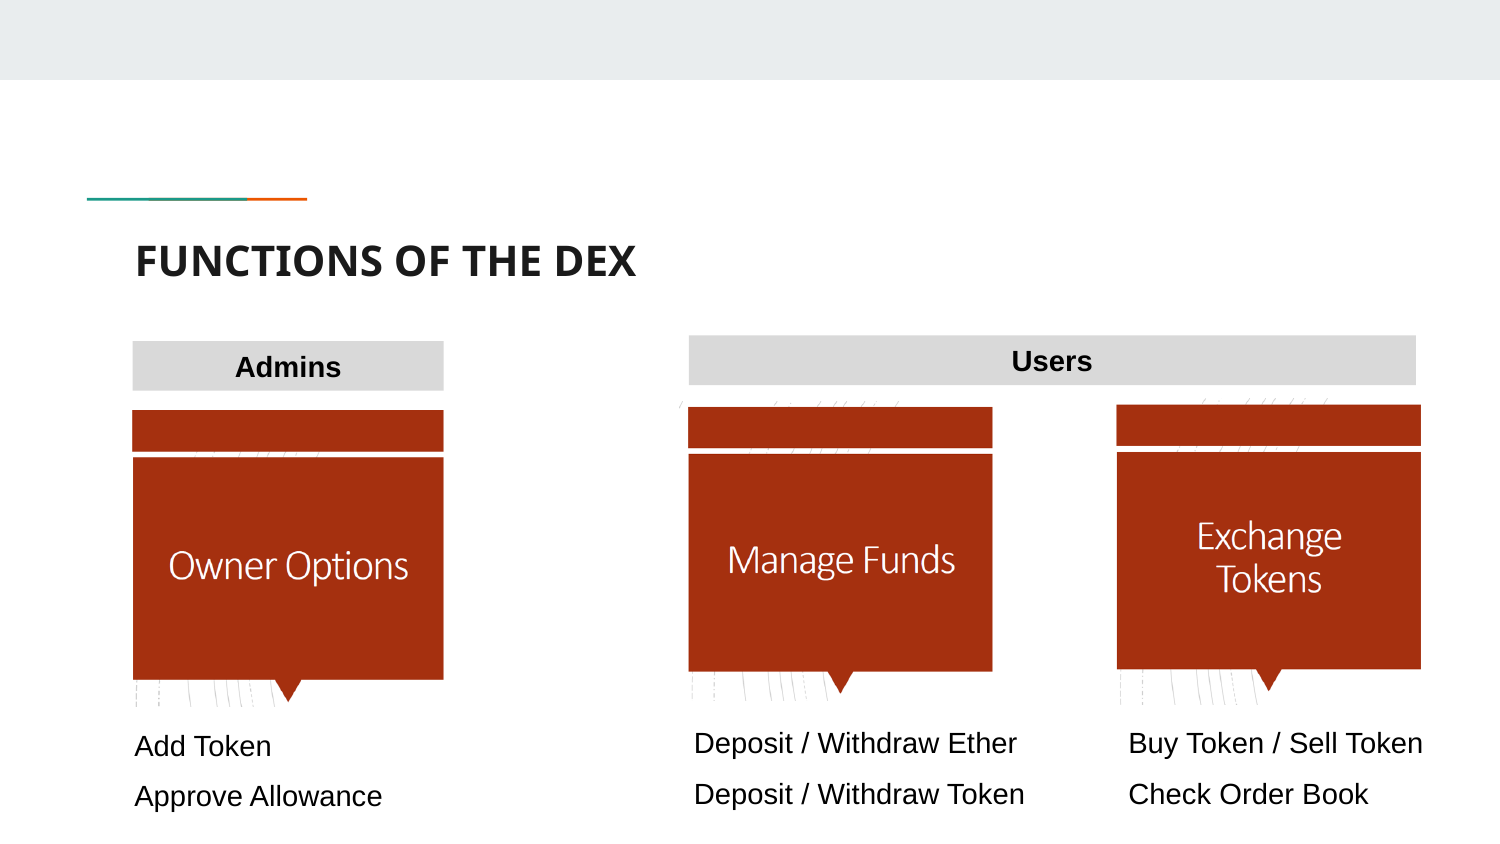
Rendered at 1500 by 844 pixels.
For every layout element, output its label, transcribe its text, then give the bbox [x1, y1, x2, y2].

text_box Buy Token / Sell Token [1113, 716, 1484, 767]
picture [1113, 398, 1425, 705]
text_box Approve Allowance [119, 770, 400, 820]
text_box Add Token [119, 720, 304, 770]
text_box Check Order Book [1113, 768, 1484, 818]
picture [132, 409, 445, 707]
text_box Deposit / Withdraw Token [679, 768, 1049, 818]
title FUNCTIONS OF THE DEX [119, 216, 1381, 305]
text_box Users [688, 335, 1416, 386]
text_box Deposit / Withdraw Ether [679, 716, 1049, 767]
picture [678, 401, 1002, 702]
text_box Admins [132, 341, 444, 391]
